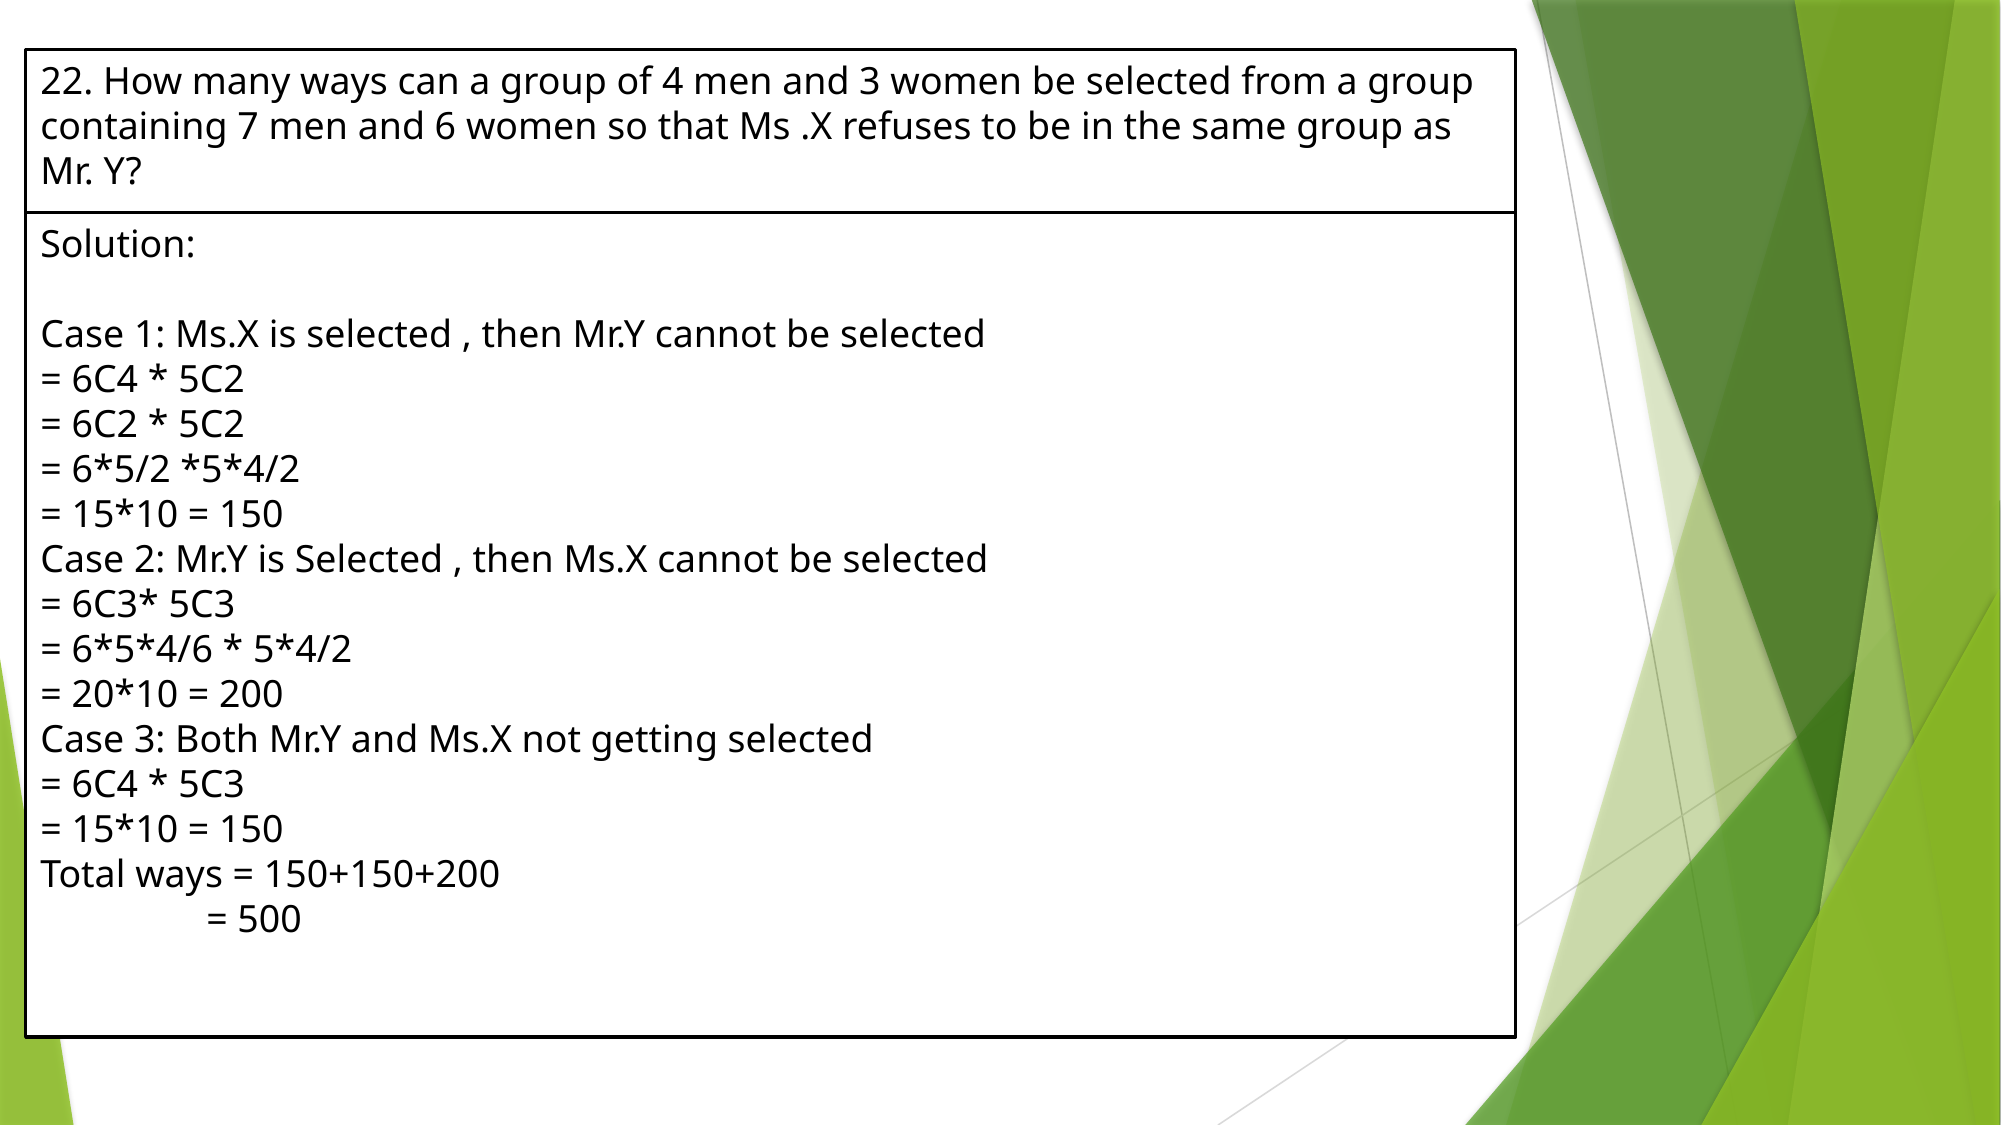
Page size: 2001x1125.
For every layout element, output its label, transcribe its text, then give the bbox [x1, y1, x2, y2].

text_box 22. How many ways can a group of 4 men and 3 women be selected from a group containing 7 men and 6 women so that Ms .X refuses to be in the same group as Mr. Y? [24, 48, 1517, 211]
text_box Solution: Case 1: Ms.X is selected , then Mr.Y cannot be selected = 6C4 * 5C2 = 6C2 * 5C2 = 6*5/2 *5*4/2 = 15*10 = 150 Case 2: Mr.Y is Selected , then Ms.X cannot be selected = 6C3* 5C3 = 6*5*4/6 * 5*4/2 = 20*10 = 200 Case 3: Both Mr.Y and Ms.X not getting selected = 6C4 * 5C3 = 15*10 = 150 Total ways = 150+150+200 = 500 [24, 211, 1517, 1039]
